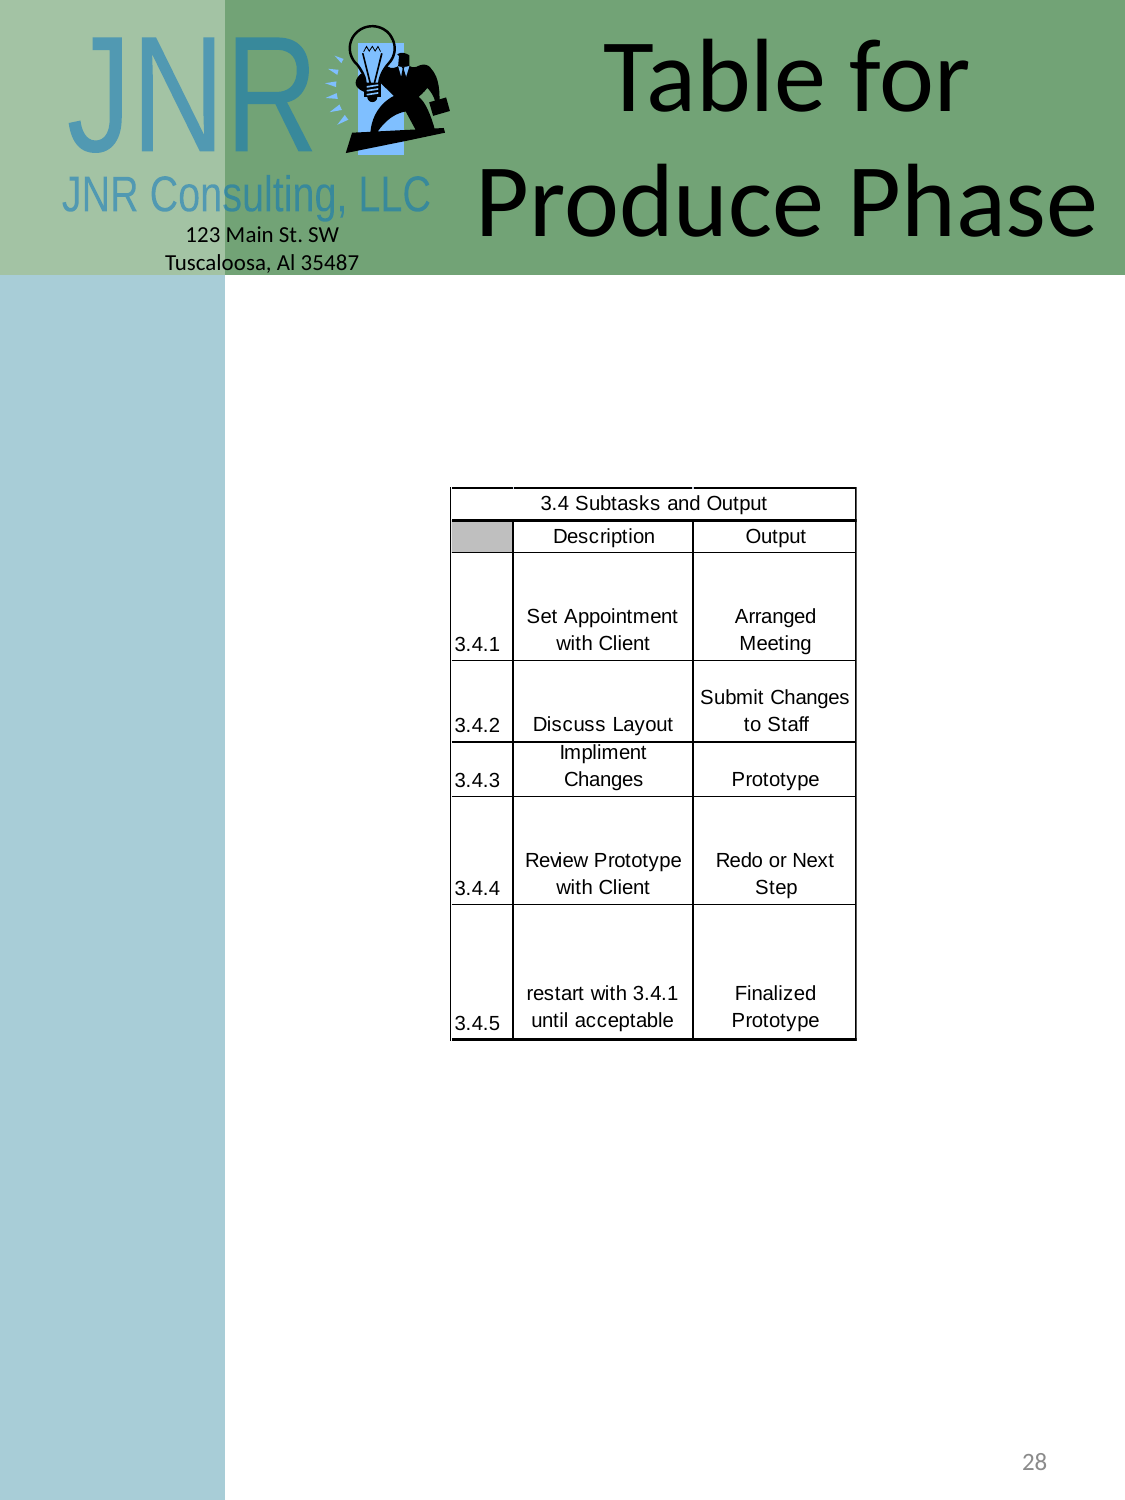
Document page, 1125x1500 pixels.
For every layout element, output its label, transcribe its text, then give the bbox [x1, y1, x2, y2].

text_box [449, 487, 859, 1042]
slide_number 28 [800, 1420, 1063, 1500]
text_box Table for Produce Phase [449, 0, 1125, 265]
